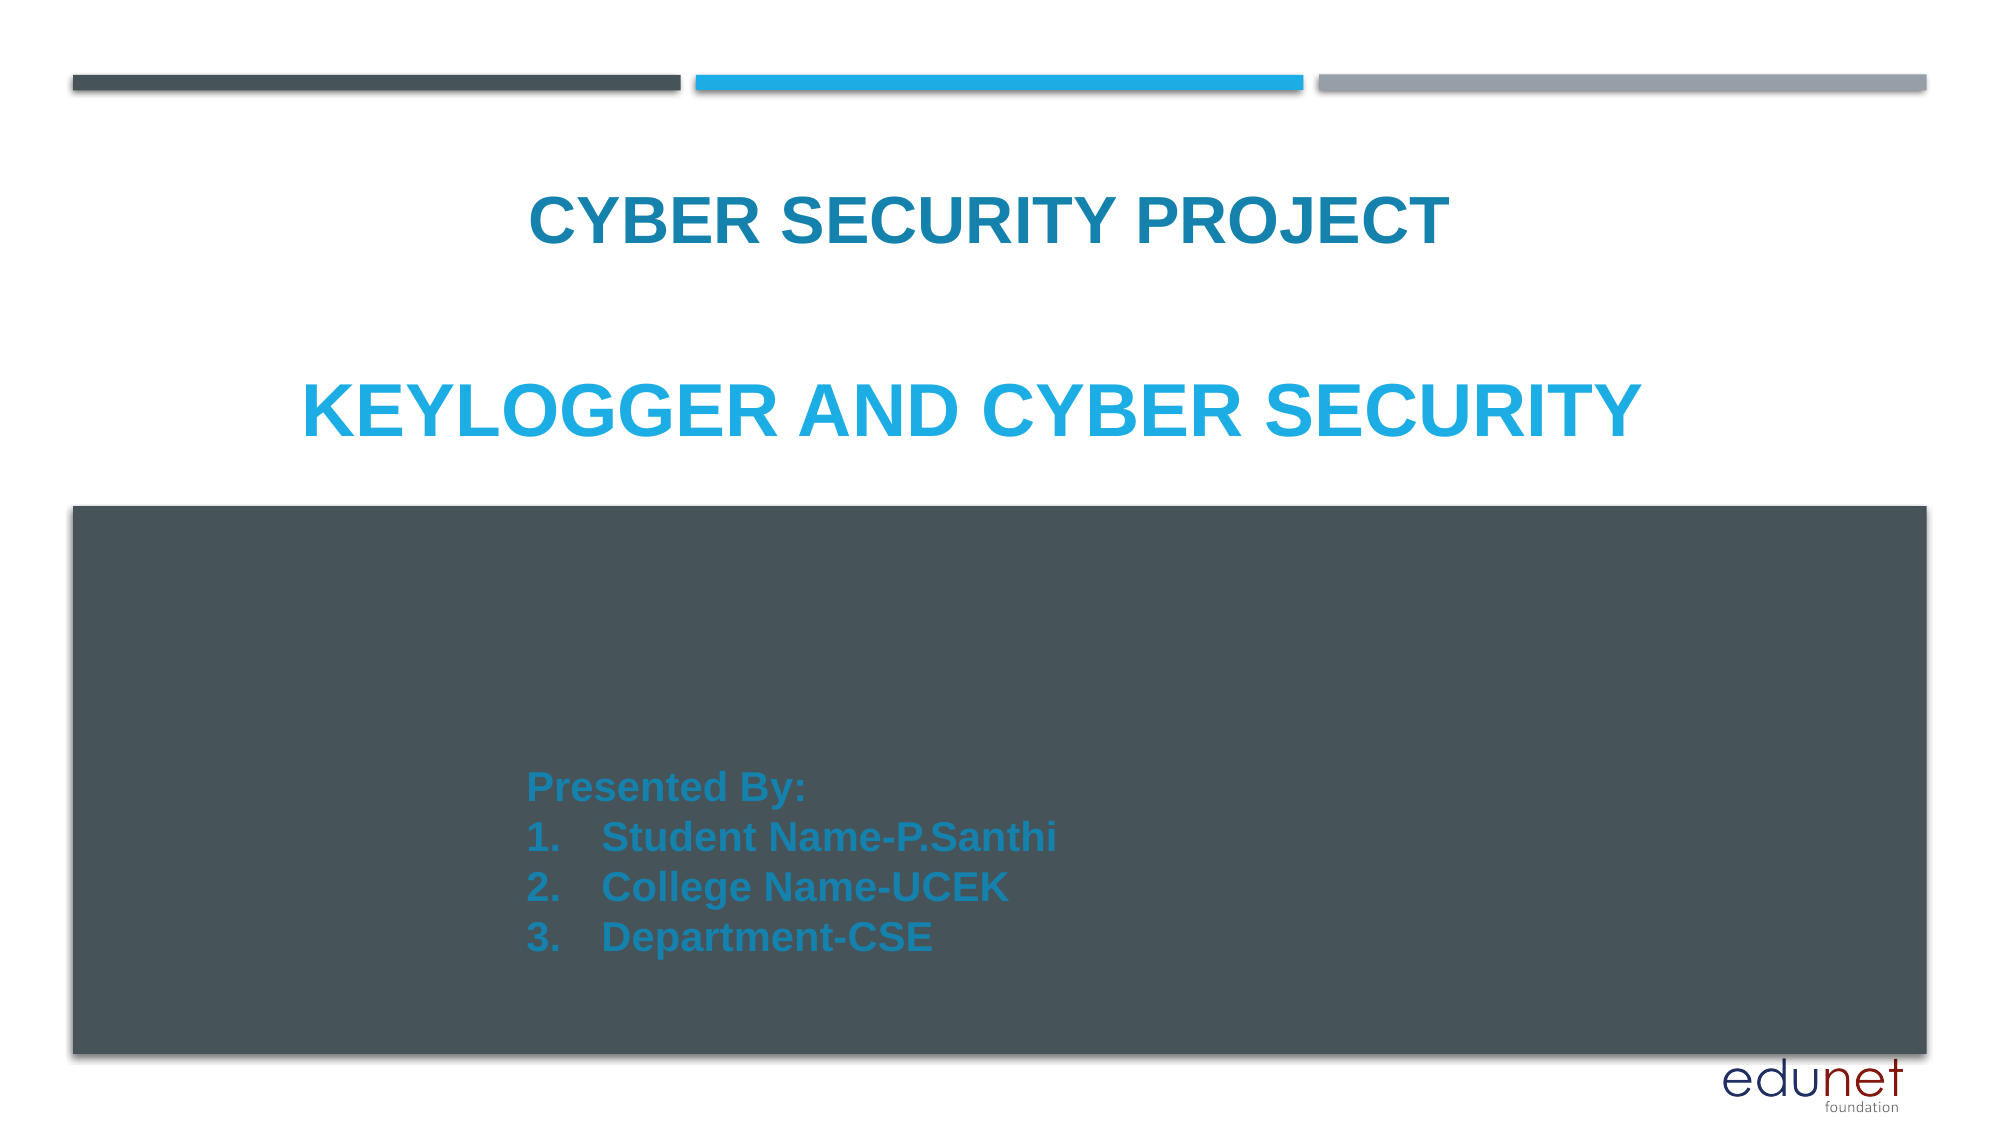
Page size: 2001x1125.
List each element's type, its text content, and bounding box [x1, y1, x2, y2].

picture [1719, 1056, 1905, 1116]
text_box Presented By: Student Name-P.Santhi College Name-UCEK Department-CSE [511, 752, 1821, 968]
title KEYLOGGER AND CYBER SECURITY [222, 298, 1723, 460]
text_box CYBER SECURITY PROJECT [0, 169, 2000, 265]
